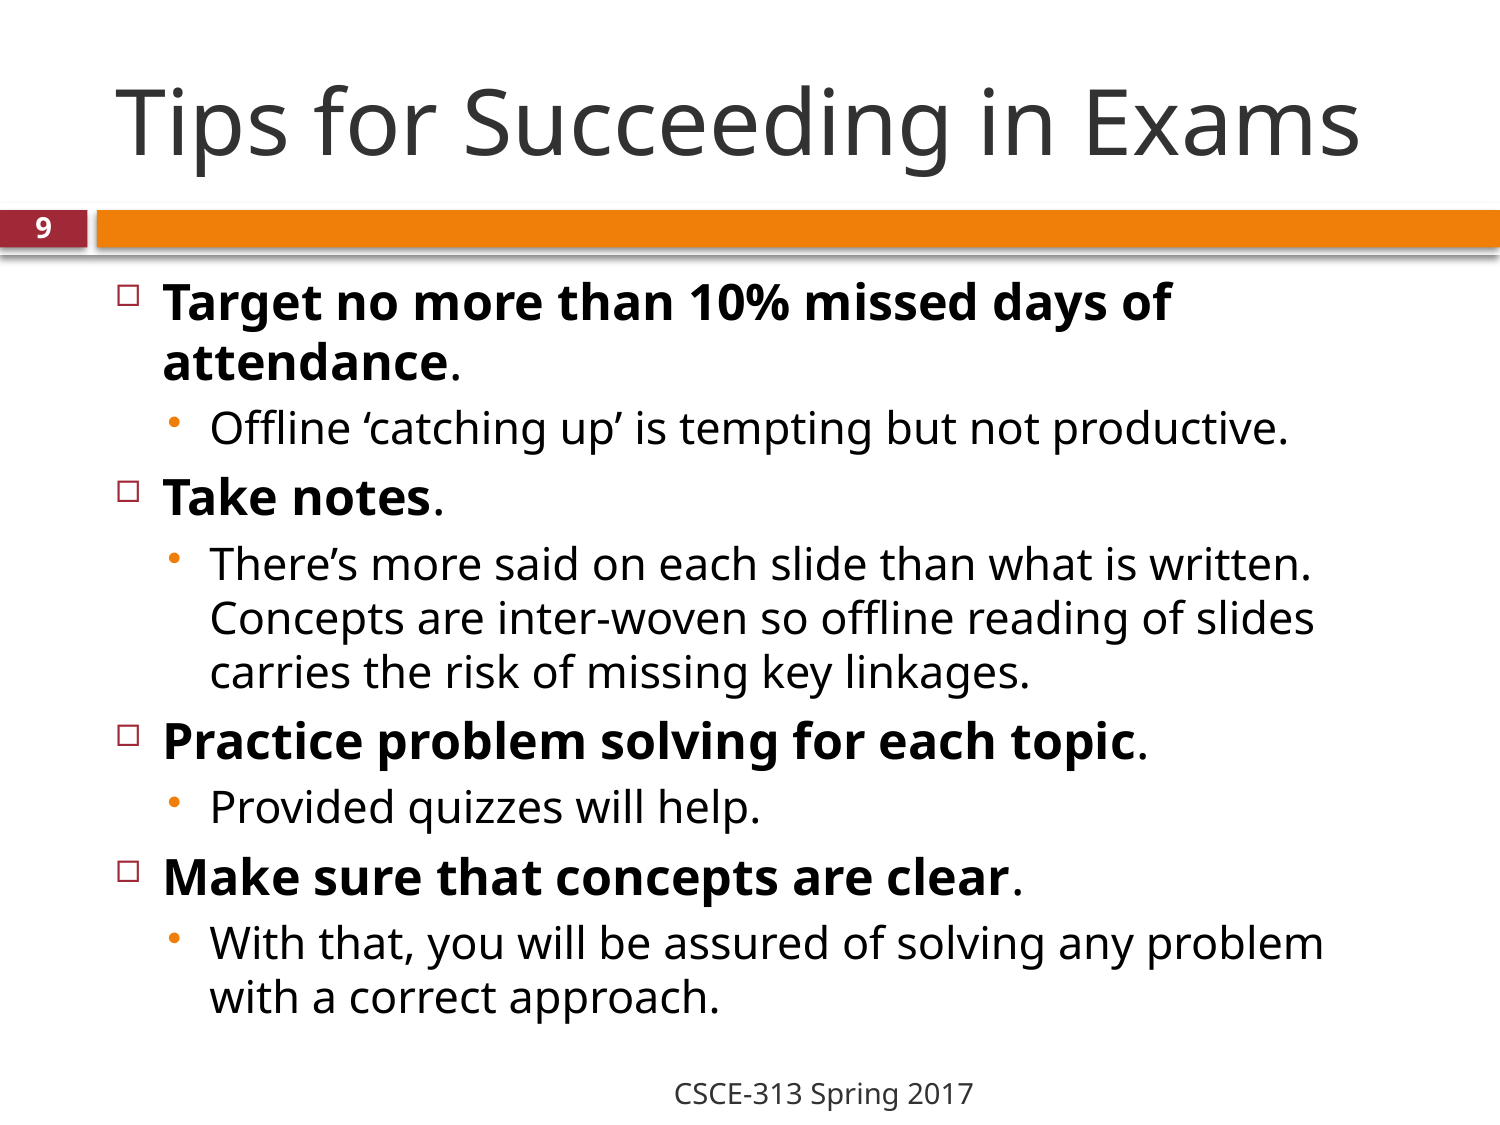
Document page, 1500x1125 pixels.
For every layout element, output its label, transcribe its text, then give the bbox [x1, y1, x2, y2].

title Tips for Succeeding in Exams [100, 37, 1438, 200]
list Target no more than 10% missed days of attendance. Offline ‘catching up’ is tempting but not productive. Take notes. There’s more said on each slide than what is written. Concepts are inter-woven so offline reading of slides carries the risk of missing key linkages. Practice problem solving for each topic. Provided quizzes will help. Make sure that concepts are clear. With that, you will be assured of solving any problem with a correct approach. [100, 262, 1438, 1038]
footer CSCE-313 Spring 2017 [99, 1065, 990, 1125]
slide_number 9 [0, 208, 88, 249]
